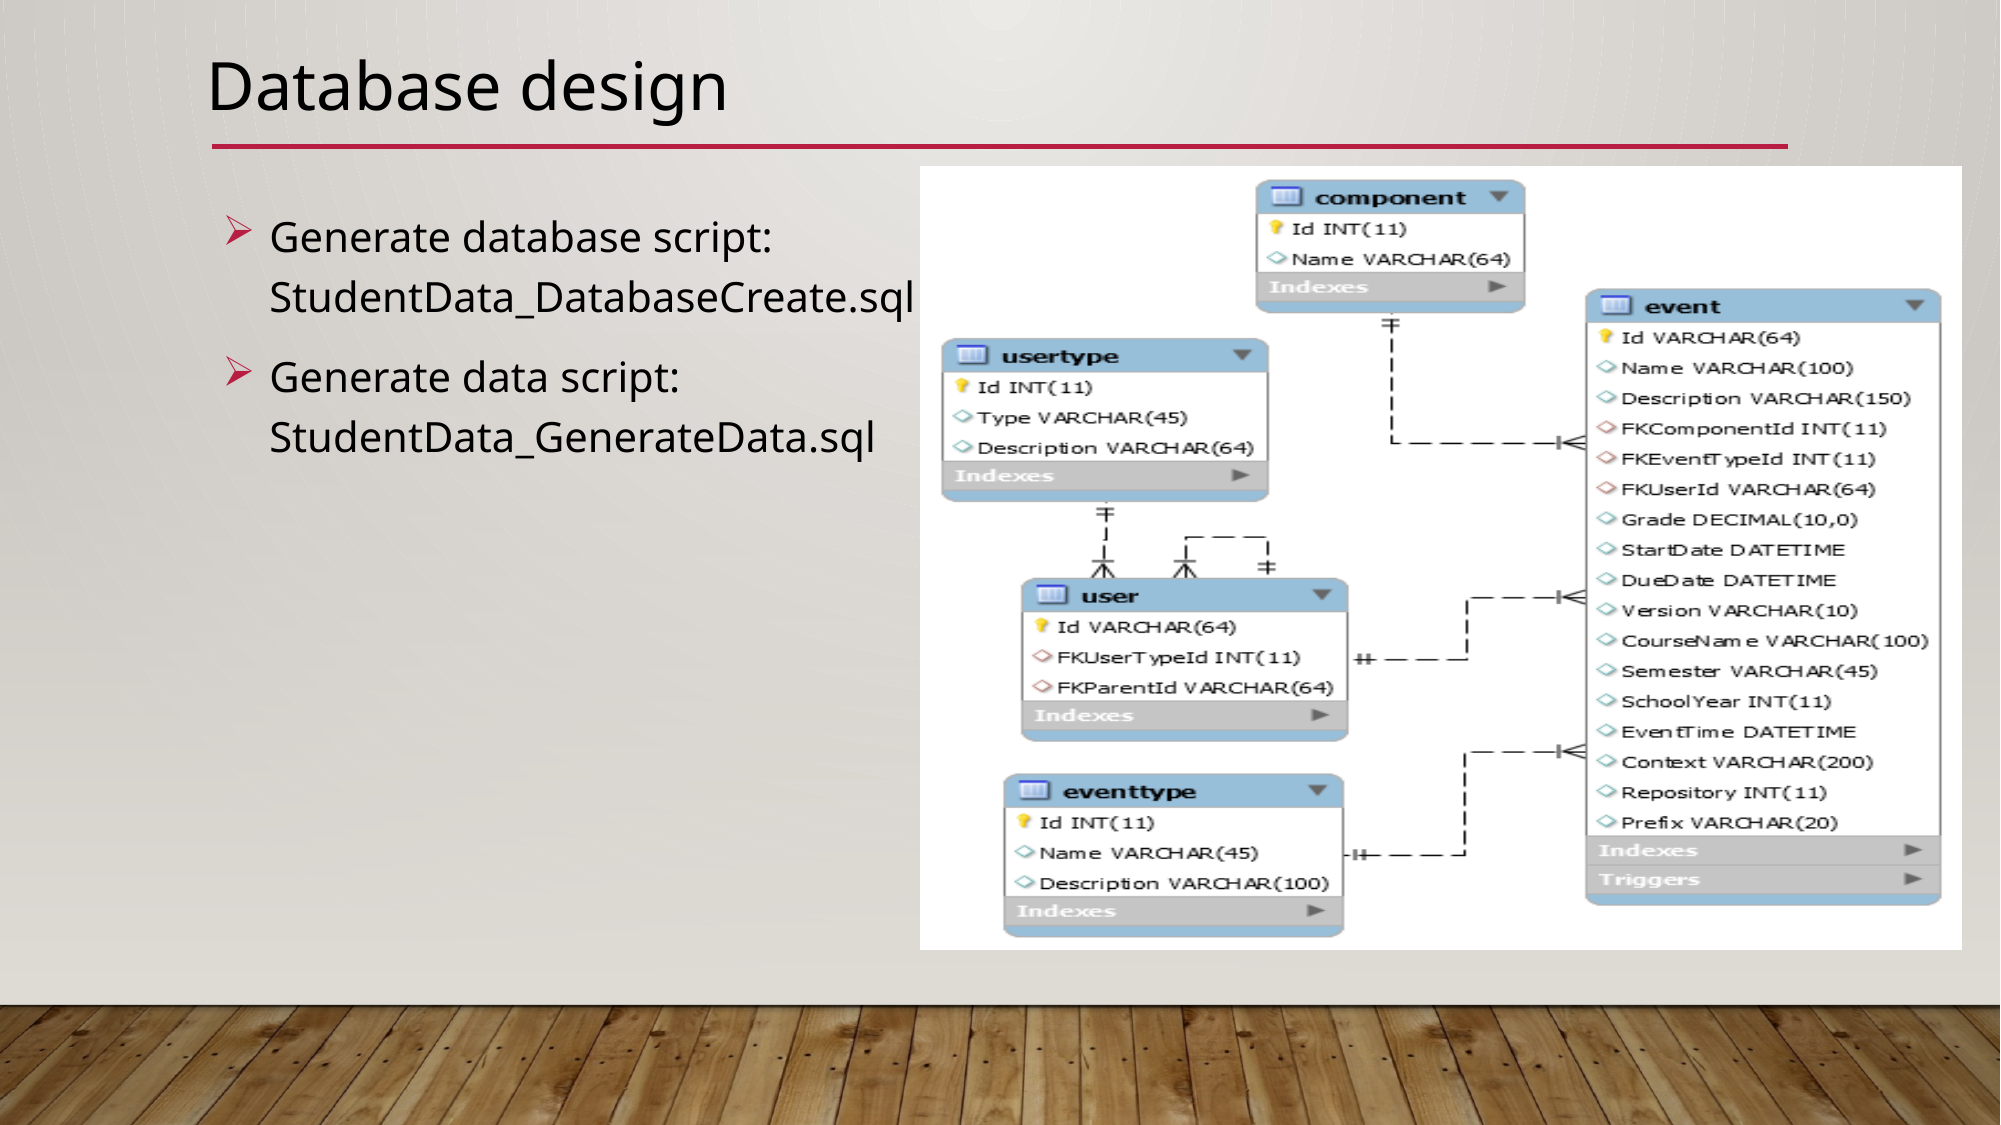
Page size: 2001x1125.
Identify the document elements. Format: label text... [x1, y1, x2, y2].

list Generate database script: StudentData_DatabaseCreate.sql Generate data script: StudentData_GenerateData.sql [207, 192, 919, 868]
title Database design [191, 45, 1767, 218]
picture [919, 166, 1963, 951]
picture [0, 1005, 2000, 1125]
